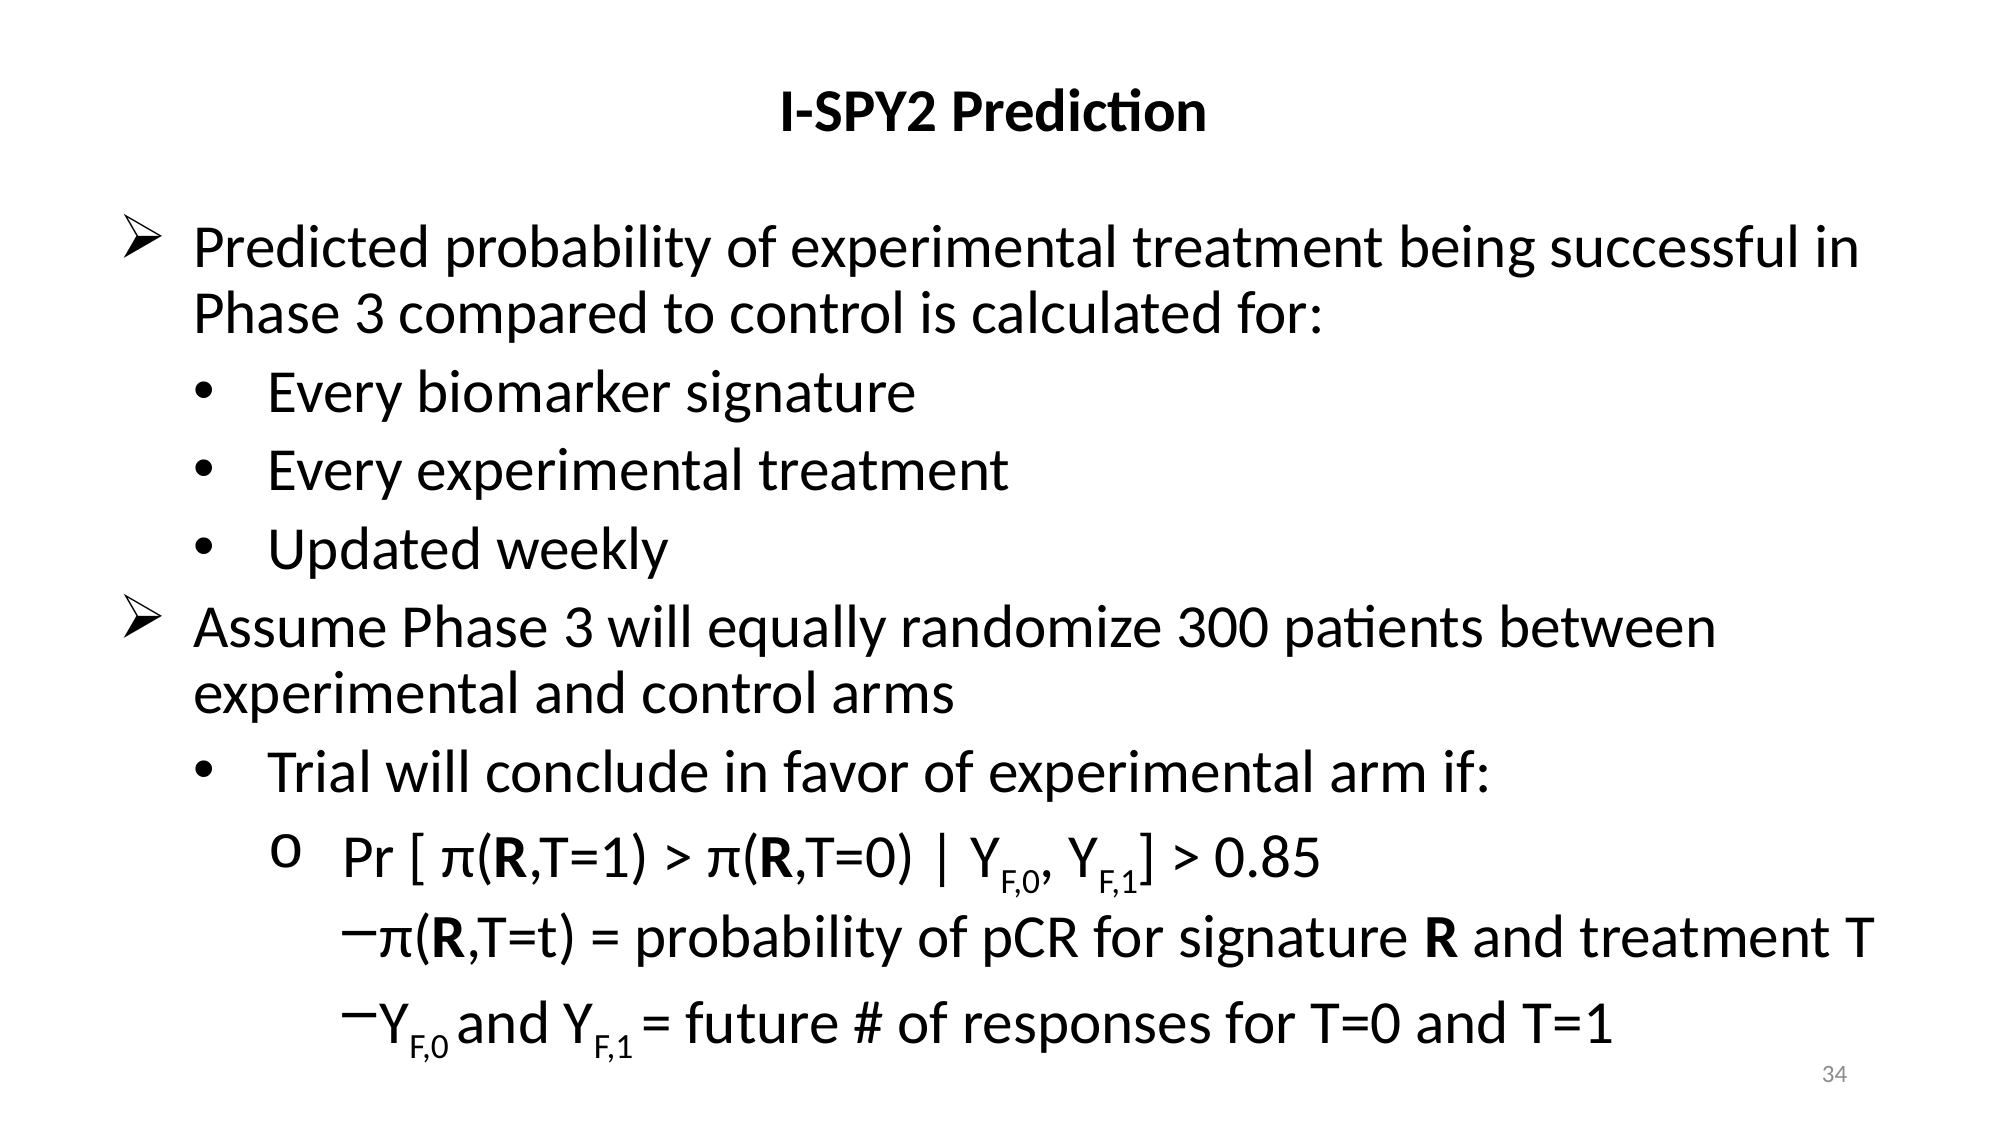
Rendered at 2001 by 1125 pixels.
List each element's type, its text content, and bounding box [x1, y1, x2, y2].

title I-SPY2 Prediction [103, 71, 1885, 152]
subtitle Predicted probability of experimental treatment being successful in Phase 3 compared to control is calculated for: Every biomarker signature Every experimental treatment Updated weekly Assume Phase 3 will equally randomize 300 patients between experimental and control arms Trial will conclude in favor of experimental arm if: Pr [ π(R,T=1) > π(R,T=0) | YF,0, YF,1] > 0.85 π(R,T=t) = probability of pCR for signature R and treatment T YF,0 and YF,1 = future # of responses for T=0 and T=1 [103, 207, 1961, 1074]
slide_number 34 [1412, 1042, 1863, 1103]
